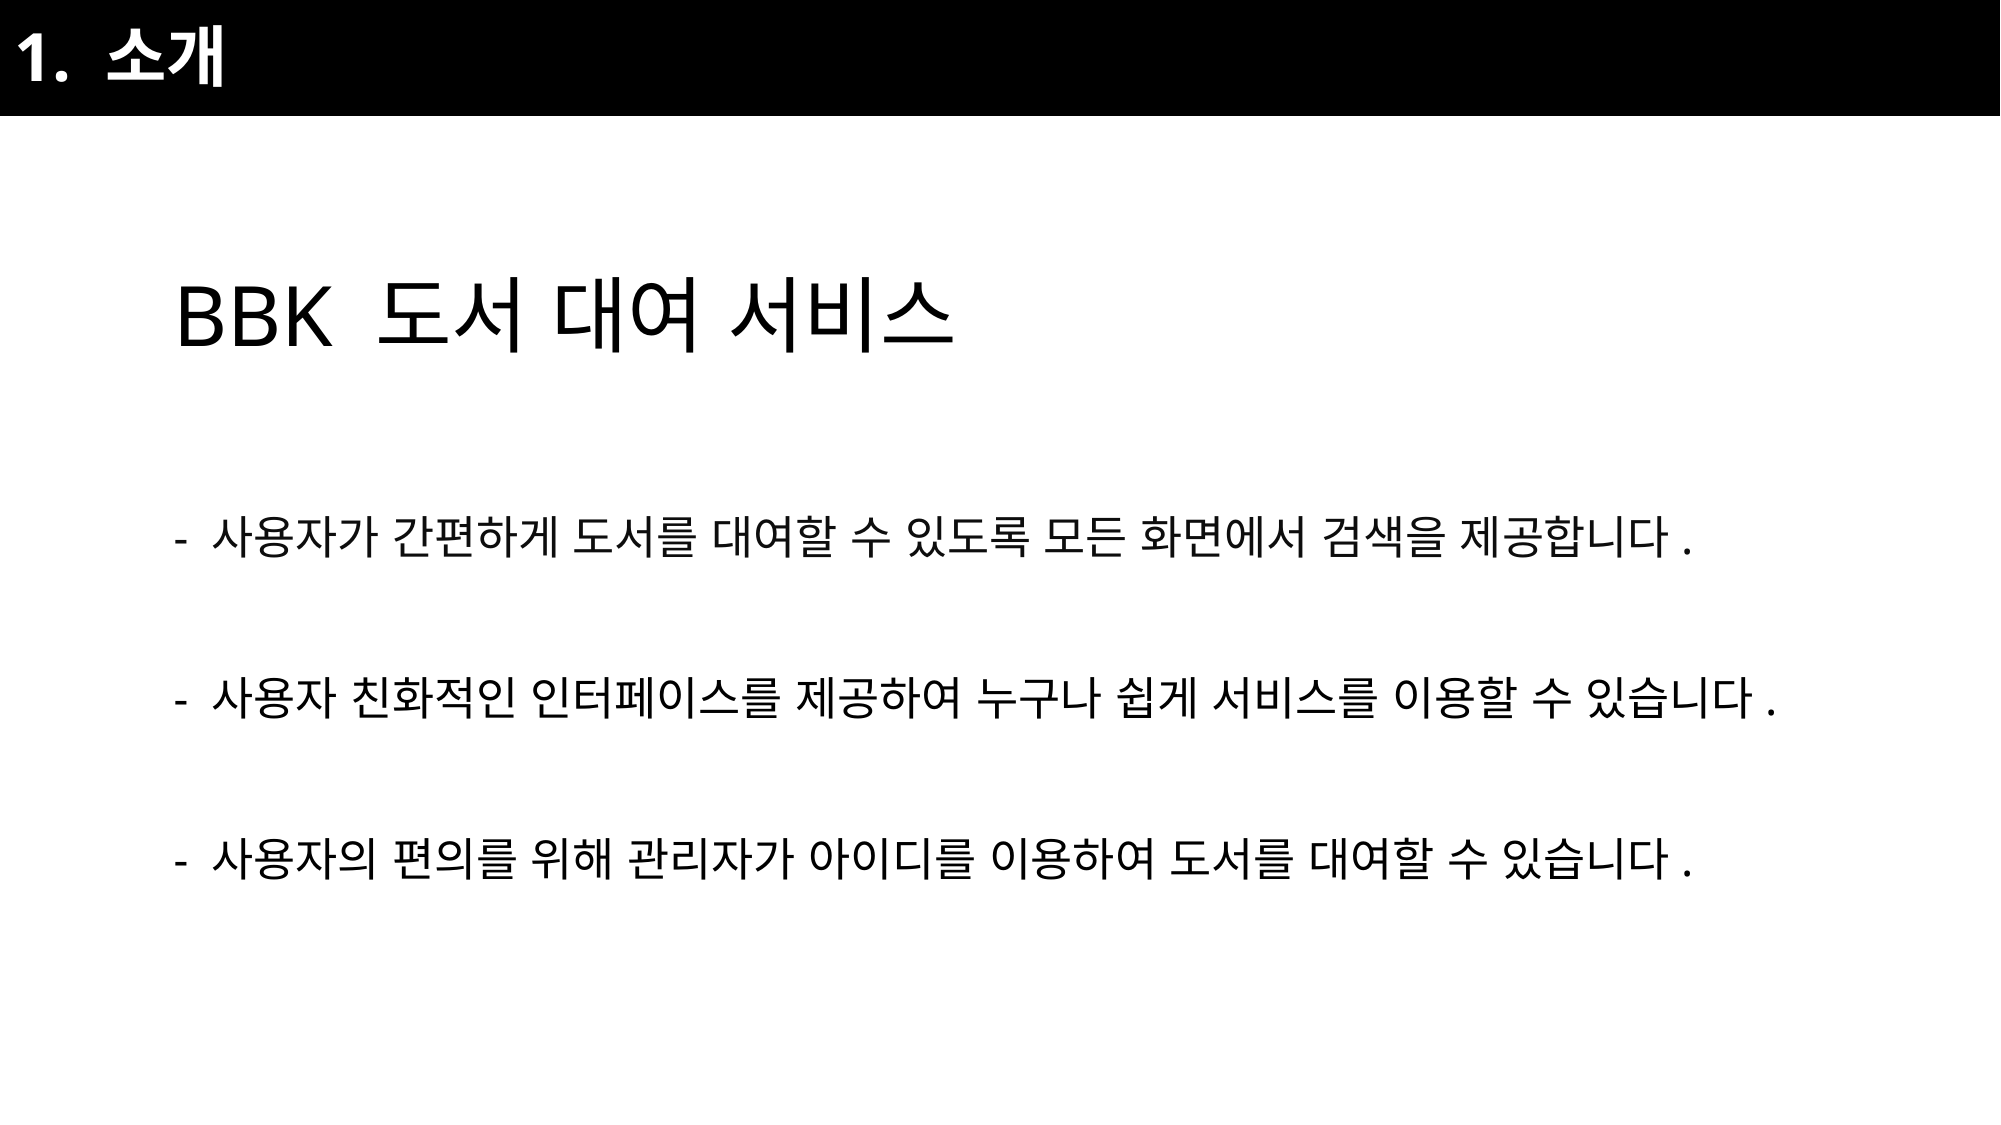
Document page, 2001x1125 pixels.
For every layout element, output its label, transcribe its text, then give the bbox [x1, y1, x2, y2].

text_box BBK 도서 대여 서비스 [159, 255, 1172, 370]
text_box 1. 소개 [0, 0, 2000, 116]
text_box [158, 500, 1836, 894]
